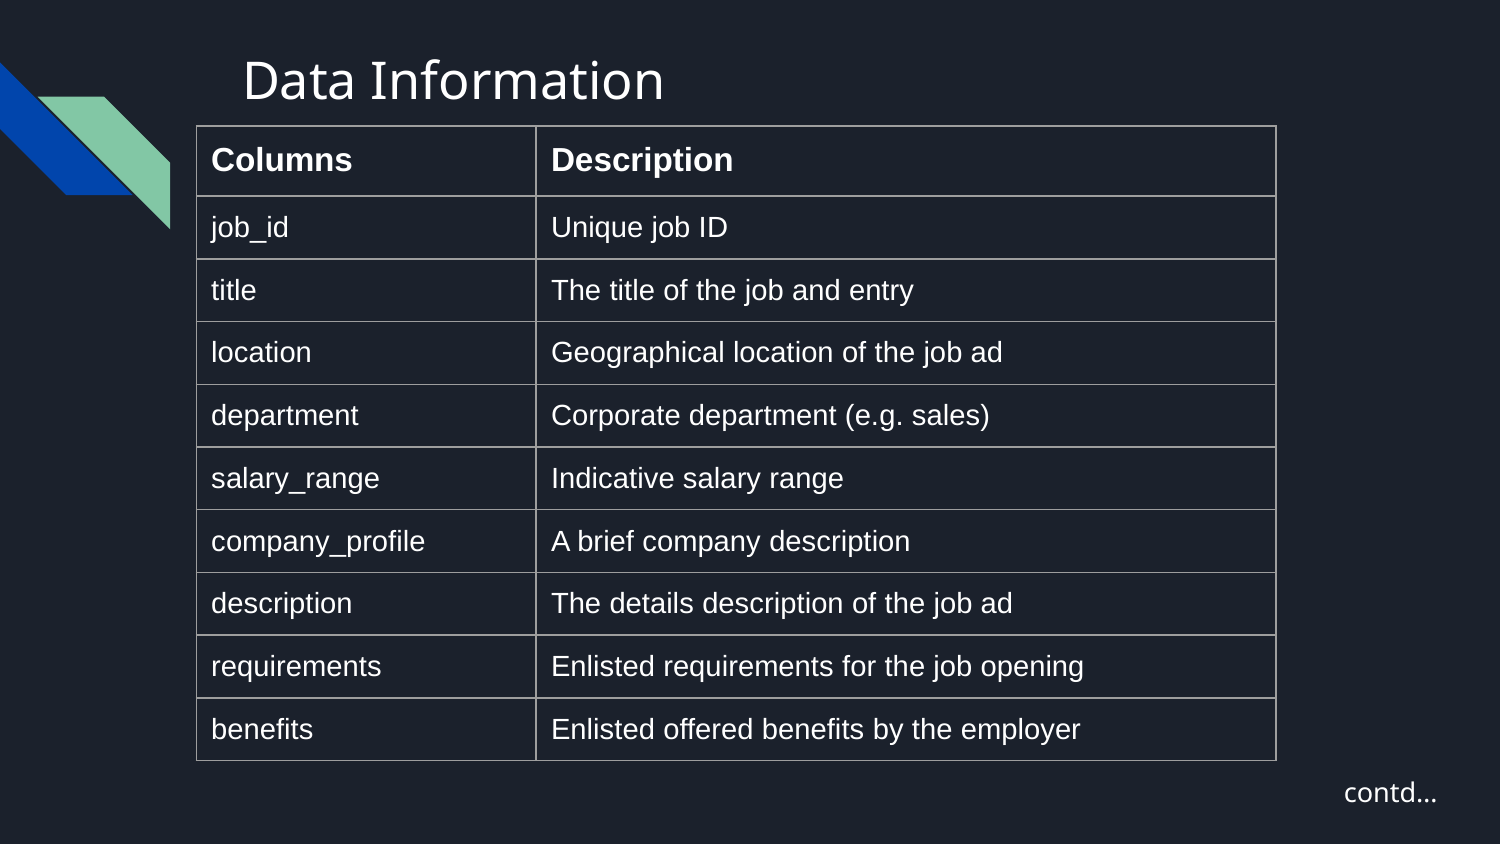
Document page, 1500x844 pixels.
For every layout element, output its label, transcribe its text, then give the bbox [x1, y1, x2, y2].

text_box contd… [1329, 760, 1500, 844]
table_cell company_profile [197, 510, 535, 572]
table_cell Indicative salary range [537, 448, 1275, 509]
table_cell Corporate department (e.g. sales) [537, 385, 1275, 446]
table_cell location [197, 322, 535, 384]
text_box Data Information [227, 32, 1103, 126]
table_cell job_id [197, 197, 535, 258]
table_cell A brief company description [537, 510, 1275, 572]
table_cell benefits [197, 699, 535, 760]
table_cell Enlisted requirements for the job opening [537, 636, 1275, 697]
table_cell Geographical location of the job ad [537, 322, 1275, 384]
table_header Description [537, 127, 1275, 195]
table_cell The details description of the job ad [537, 573, 1275, 634]
table_cell department [197, 385, 535, 446]
table_cell Unique job ID [537, 197, 1275, 258]
table_cell salary_range [197, 448, 535, 509]
table_cell Enlisted offered benefits by the employer [537, 699, 1275, 760]
table_cell The title of the job and entry [537, 260, 1275, 321]
table_cell title [197, 260, 535, 321]
table_cell requirements [197, 636, 535, 697]
table_cell description [197, 573, 535, 634]
table_header Columns [197, 127, 535, 195]
